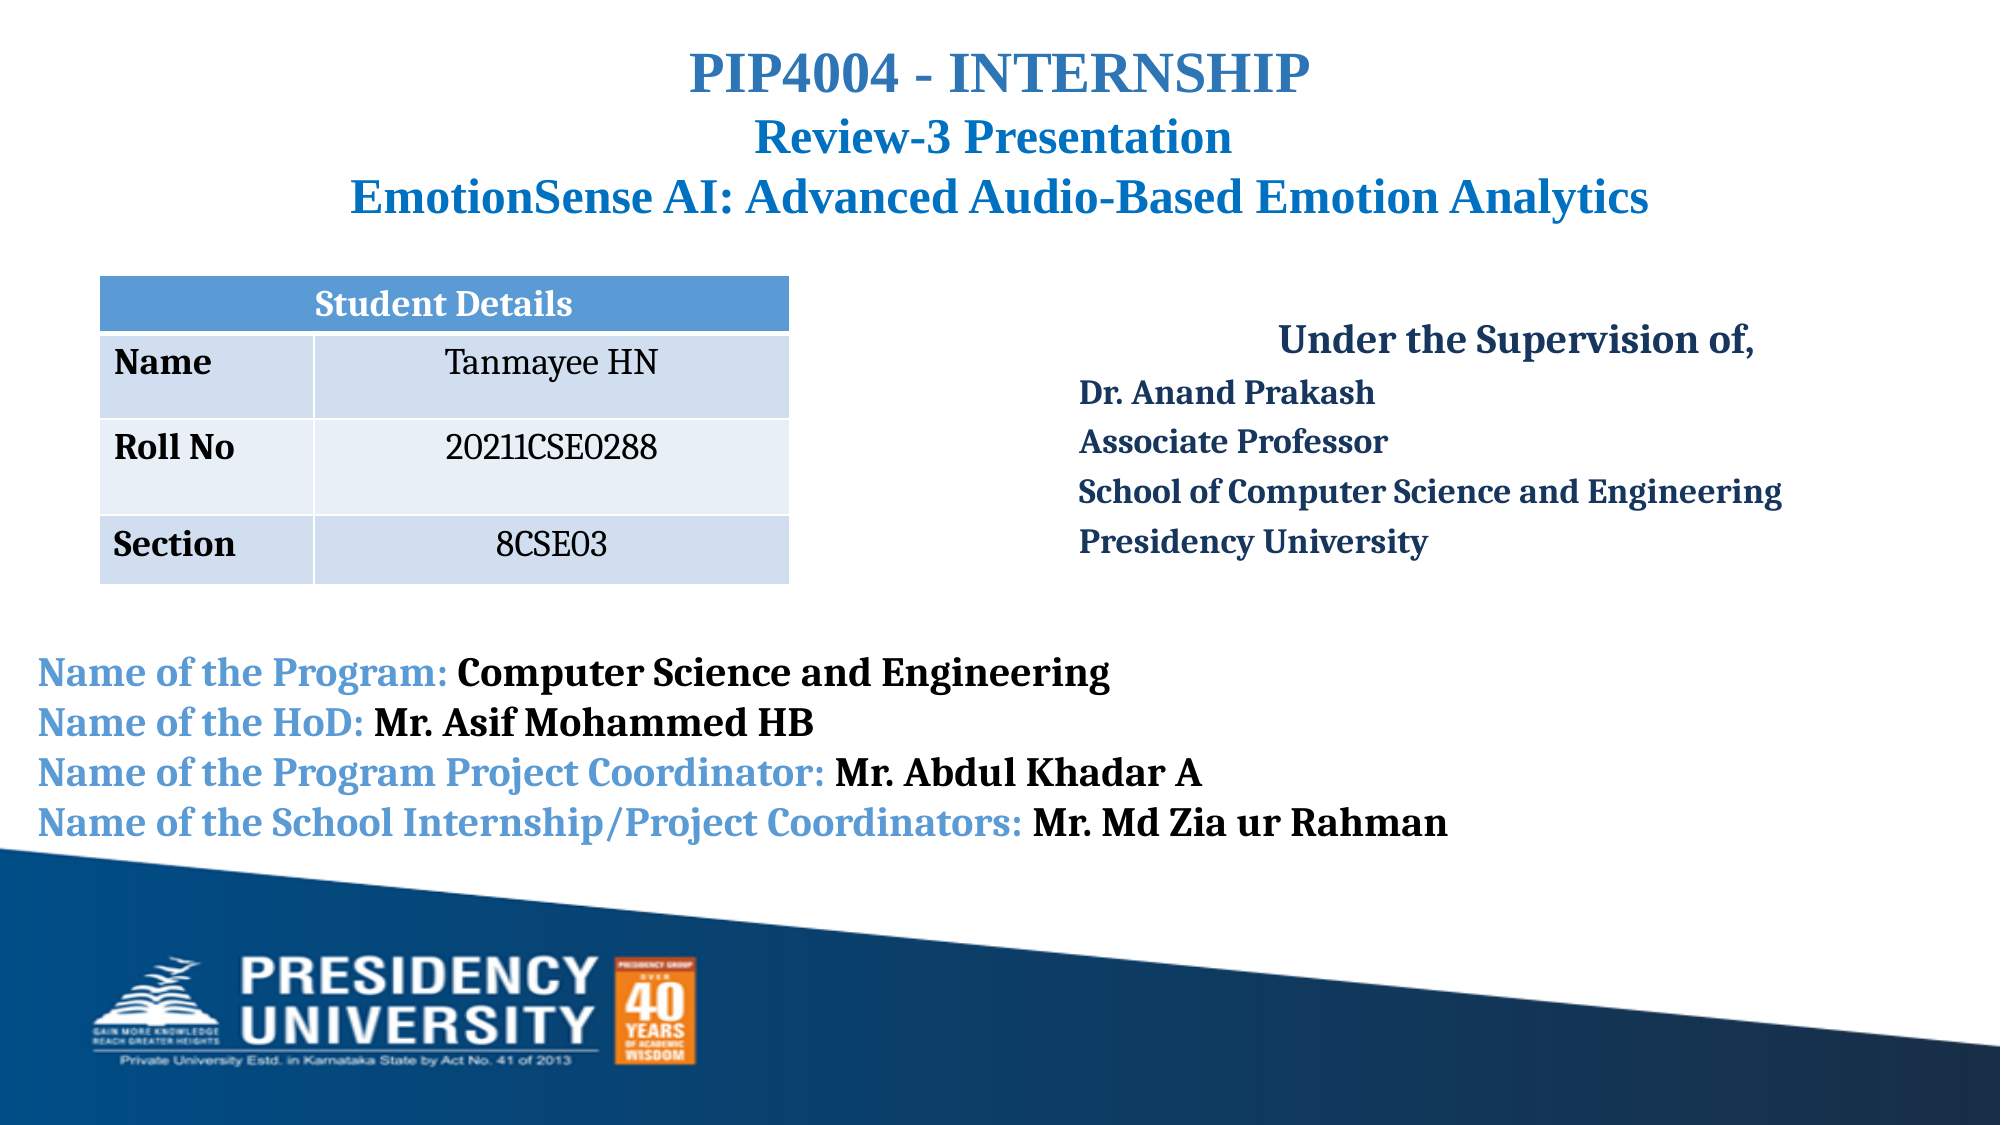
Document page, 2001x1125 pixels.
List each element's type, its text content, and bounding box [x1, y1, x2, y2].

table_cell Roll No [100, 420, 313, 514]
text_box Name of the Program: Computer Science and Engineering Name of the HoD: Mr. Asif Mohammed HB Name of the Program Project Coordinator: Mr. Abdul Khadar A Name of the School Internship/Project Coordinators: Mr. Md Zia ur Rahman [22, 637, 2000, 894]
table_cell Tanmayee HN [315, 336, 789, 418]
table_cell 20211CSE0288 [315, 420, 789, 514]
text_box PIP4004 - INTERNSHIP Review-3 Presentation EmotionSense AI: Advanced Audio-Based Emotion Analytics [137, 30, 1863, 287]
table_cell 8CSE03 [315, 516, 789, 584]
table_header Student Details [100, 276, 789, 331]
table_cell Section [100, 516, 313, 584]
picture [0, 845, 2000, 1125]
text_box Under the Supervision of, Dr. Anand Prakash Associate Professor School of Computer Science and Engineering Presidency University [1064, 304, 1969, 636]
table_cell Name [100, 336, 313, 418]
